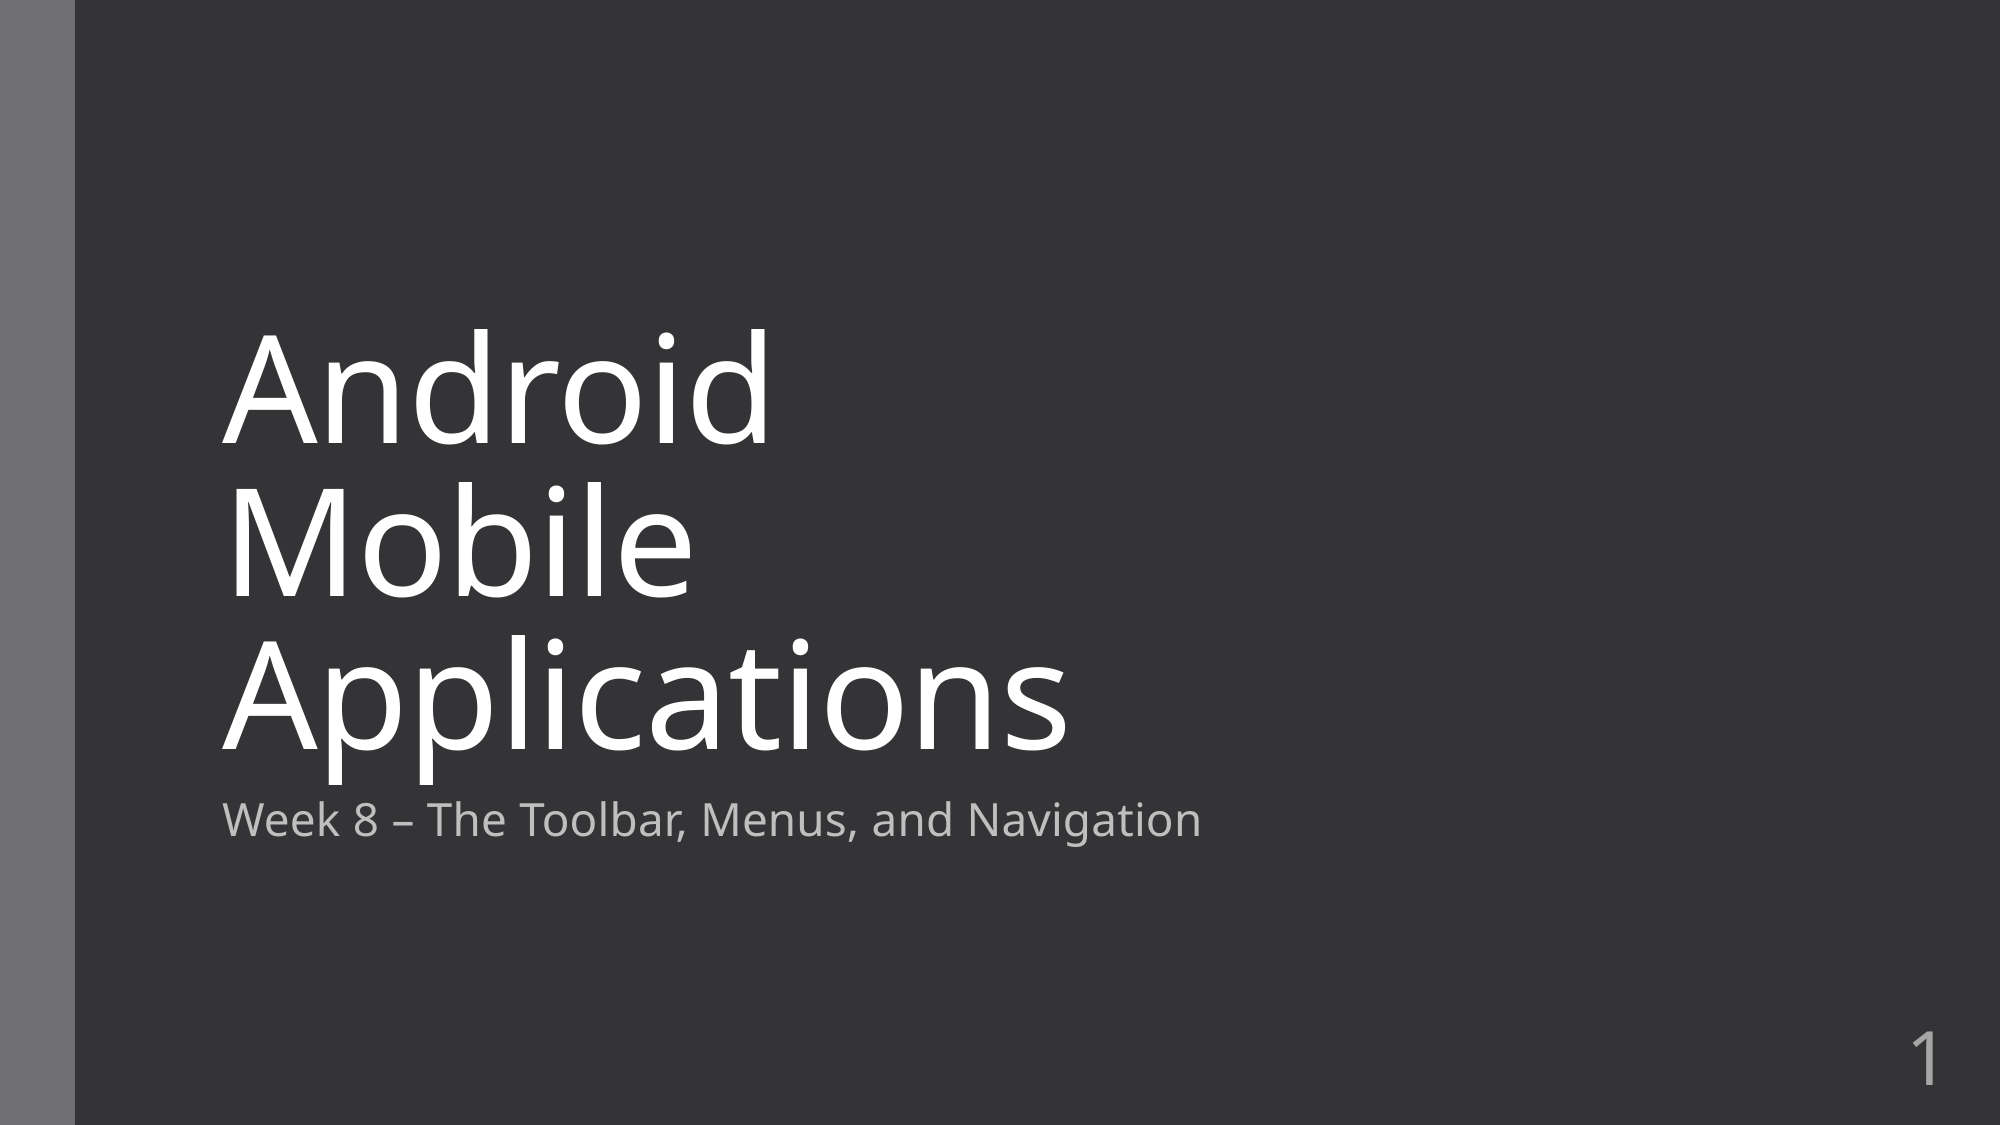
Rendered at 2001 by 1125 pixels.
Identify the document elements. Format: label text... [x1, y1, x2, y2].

slide_number 1 [1852, 1012, 2000, 1110]
title Android Mobile Applications [206, 124, 1752, 787]
subtitle Week 8 – The Toolbar, Menus, and Navigation [206, 787, 1752, 1065]
